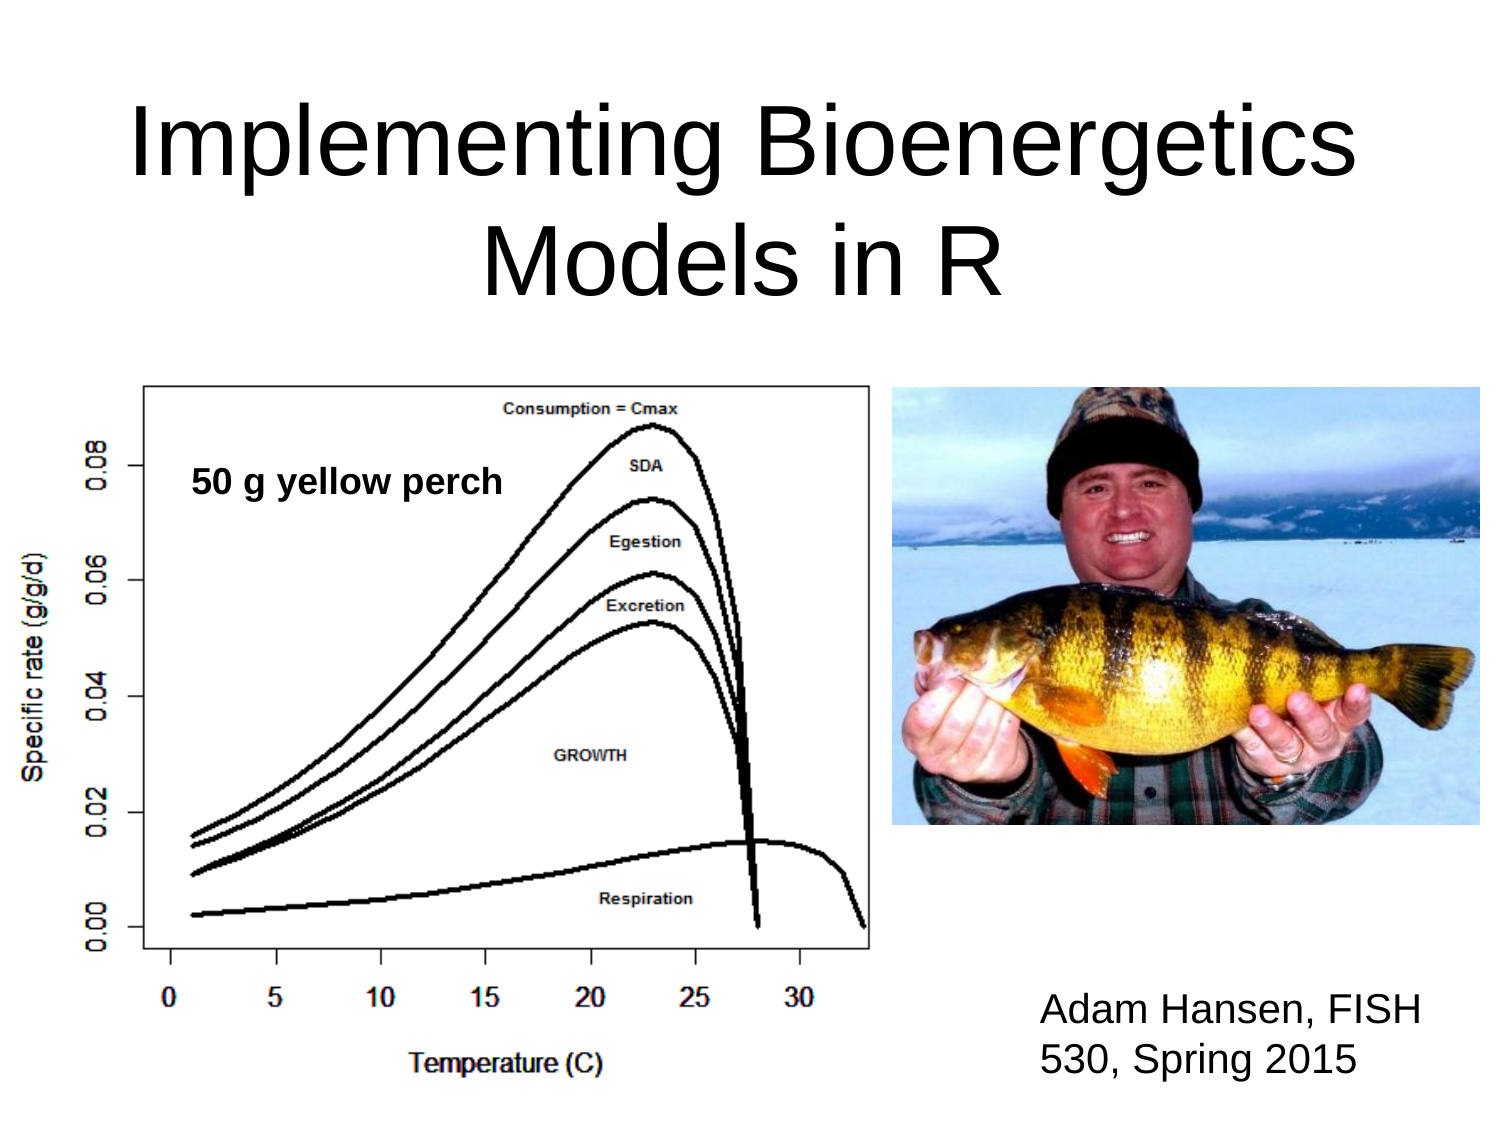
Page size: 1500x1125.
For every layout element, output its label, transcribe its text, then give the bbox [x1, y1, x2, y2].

picture [12, 374, 1481, 1088]
title Implementing Bioenergetics Models in R [62, 75, 1425, 317]
text_box Adam Hansen, FISH 530, Spring 2015 [1025, 974, 1461, 1090]
